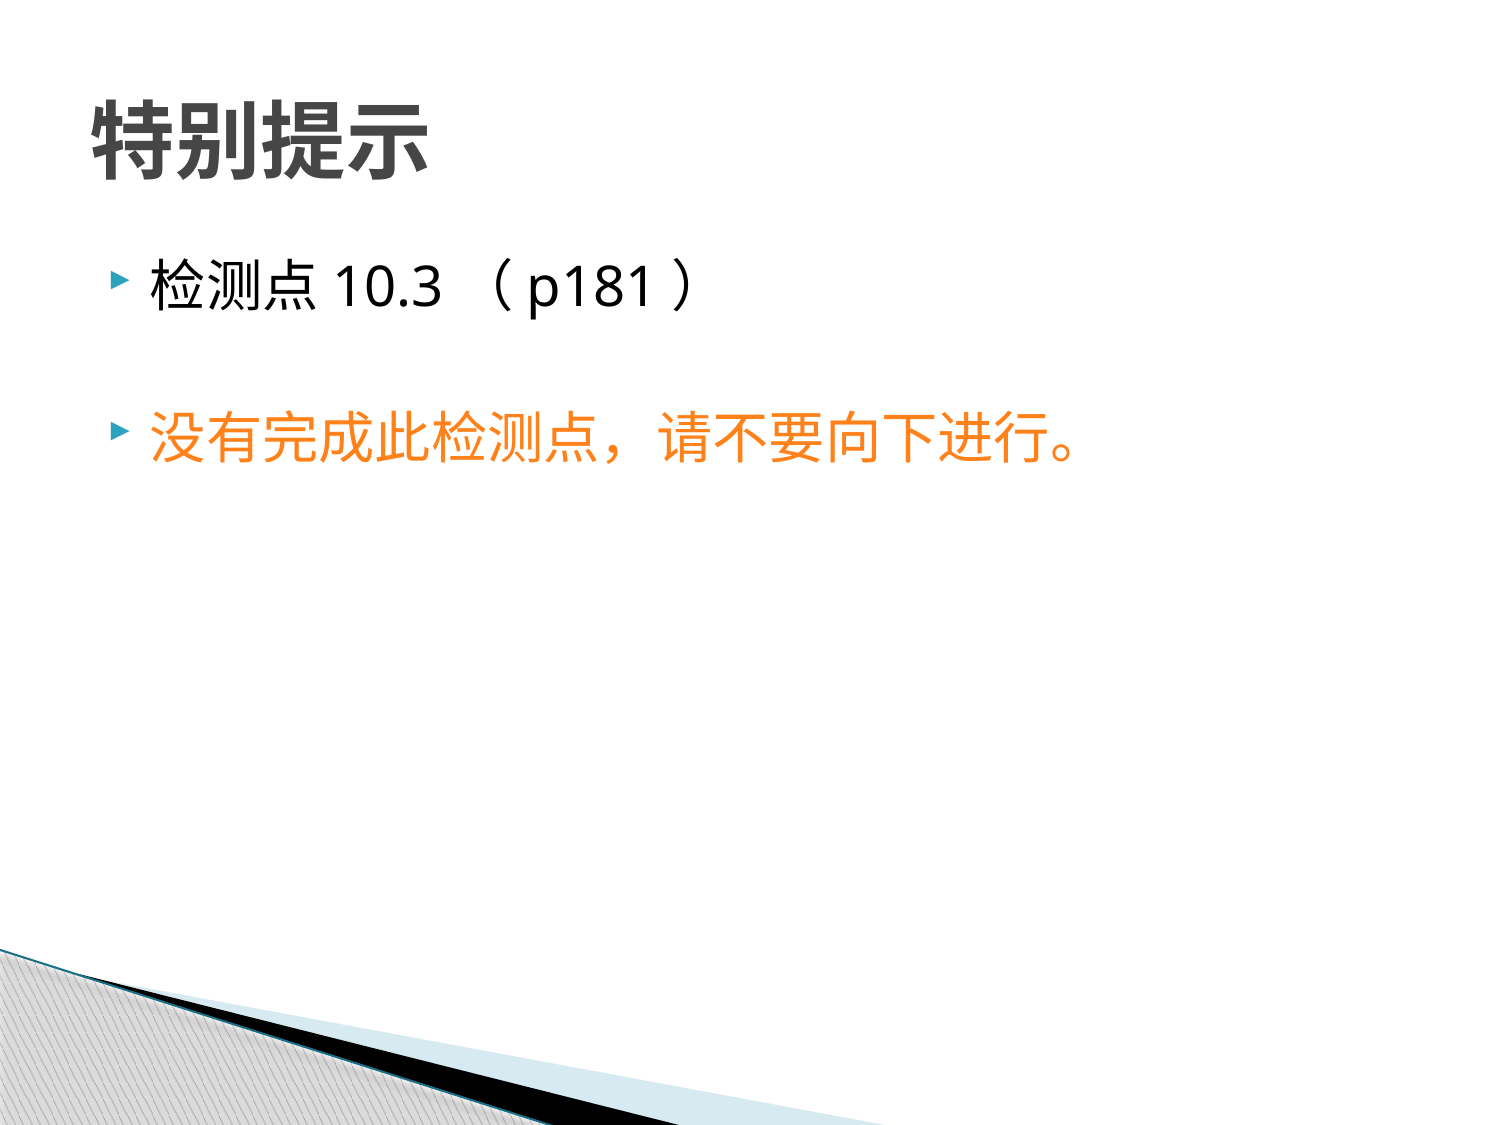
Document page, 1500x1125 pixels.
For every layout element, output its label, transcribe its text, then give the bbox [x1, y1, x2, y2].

list 检测点10.3（p181） 没有完成此检测点，请不要向下进行。 [75, 243, 1425, 986]
title 特别提示 [75, 45, 1425, 233]
